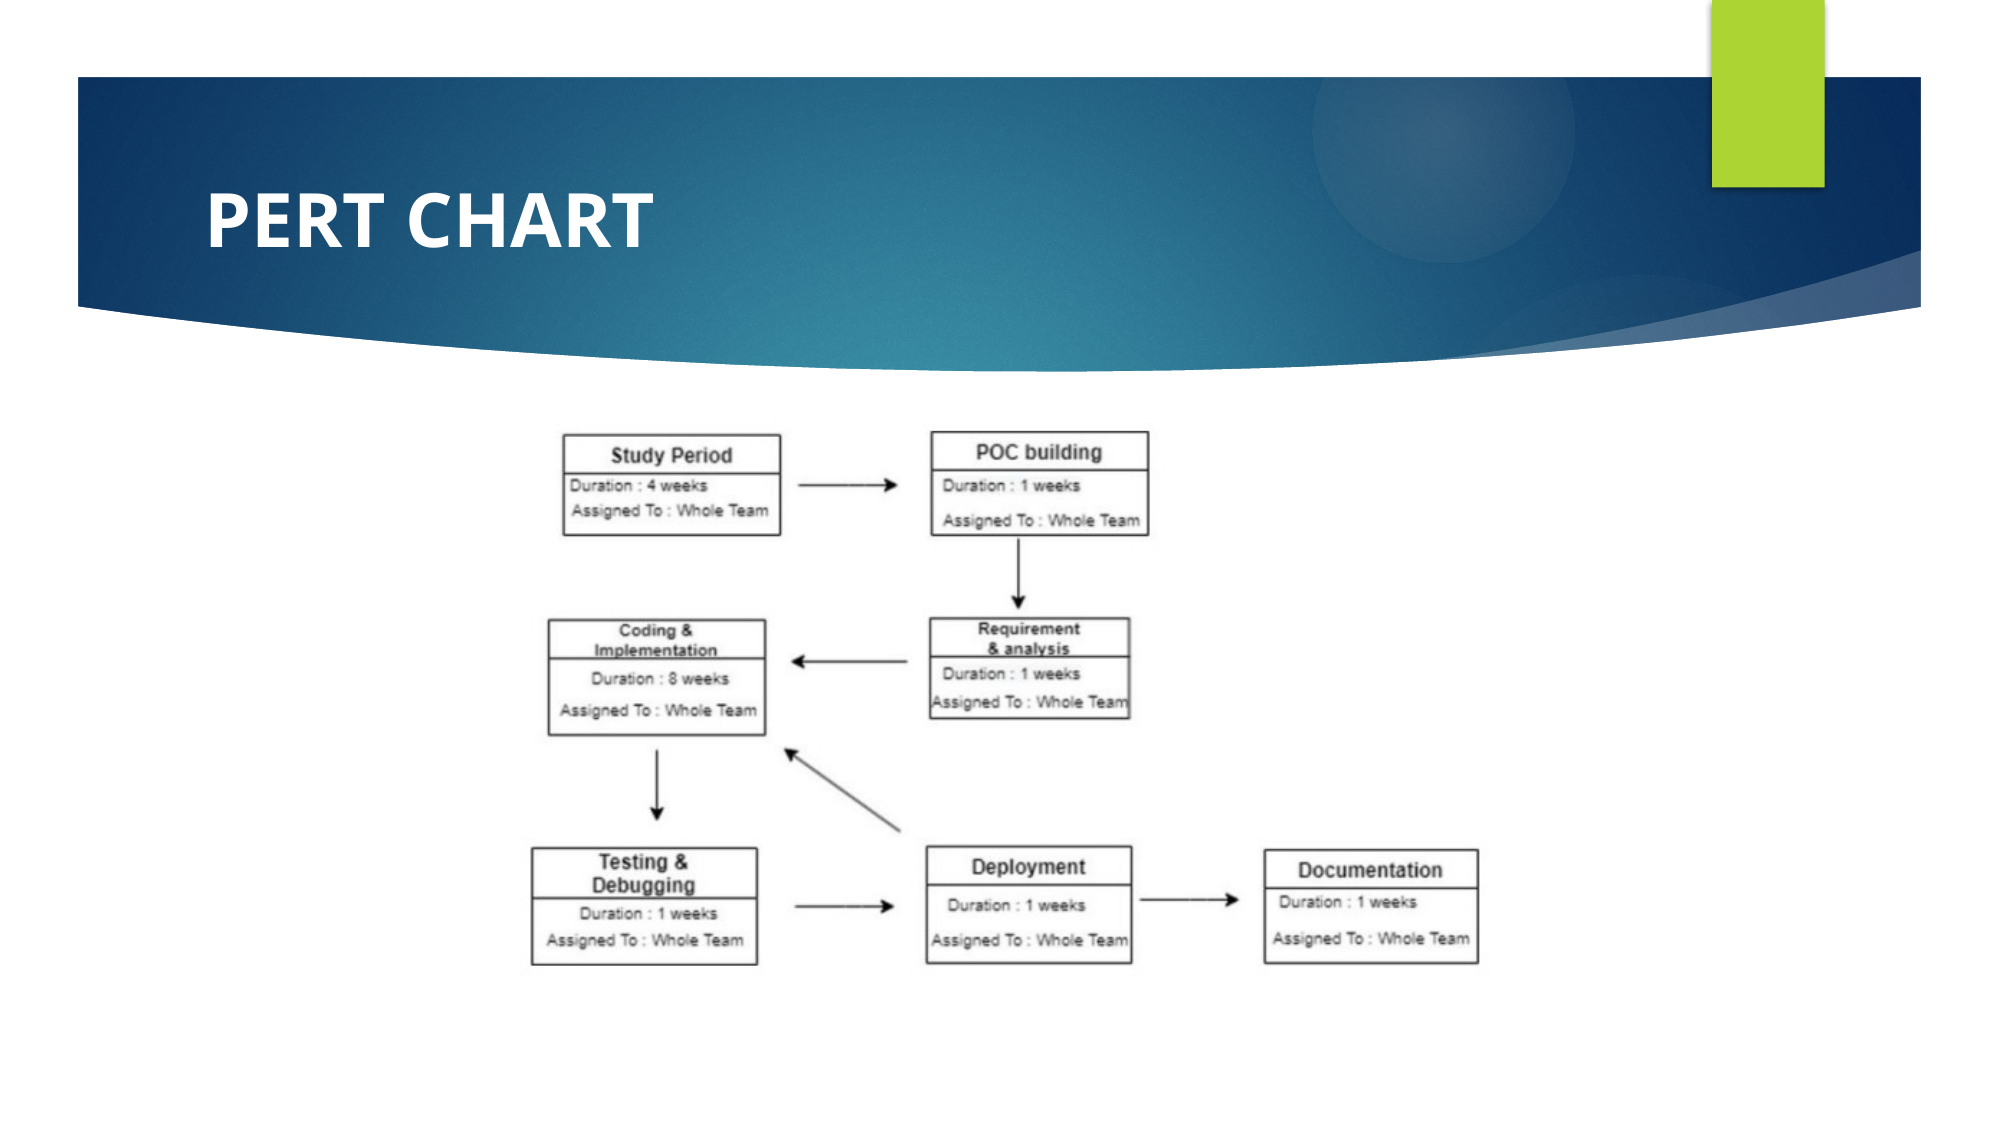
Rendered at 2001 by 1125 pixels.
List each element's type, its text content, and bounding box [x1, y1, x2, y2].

title PERT CHART [189, 159, 1627, 276]
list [416, 388, 1658, 1097]
